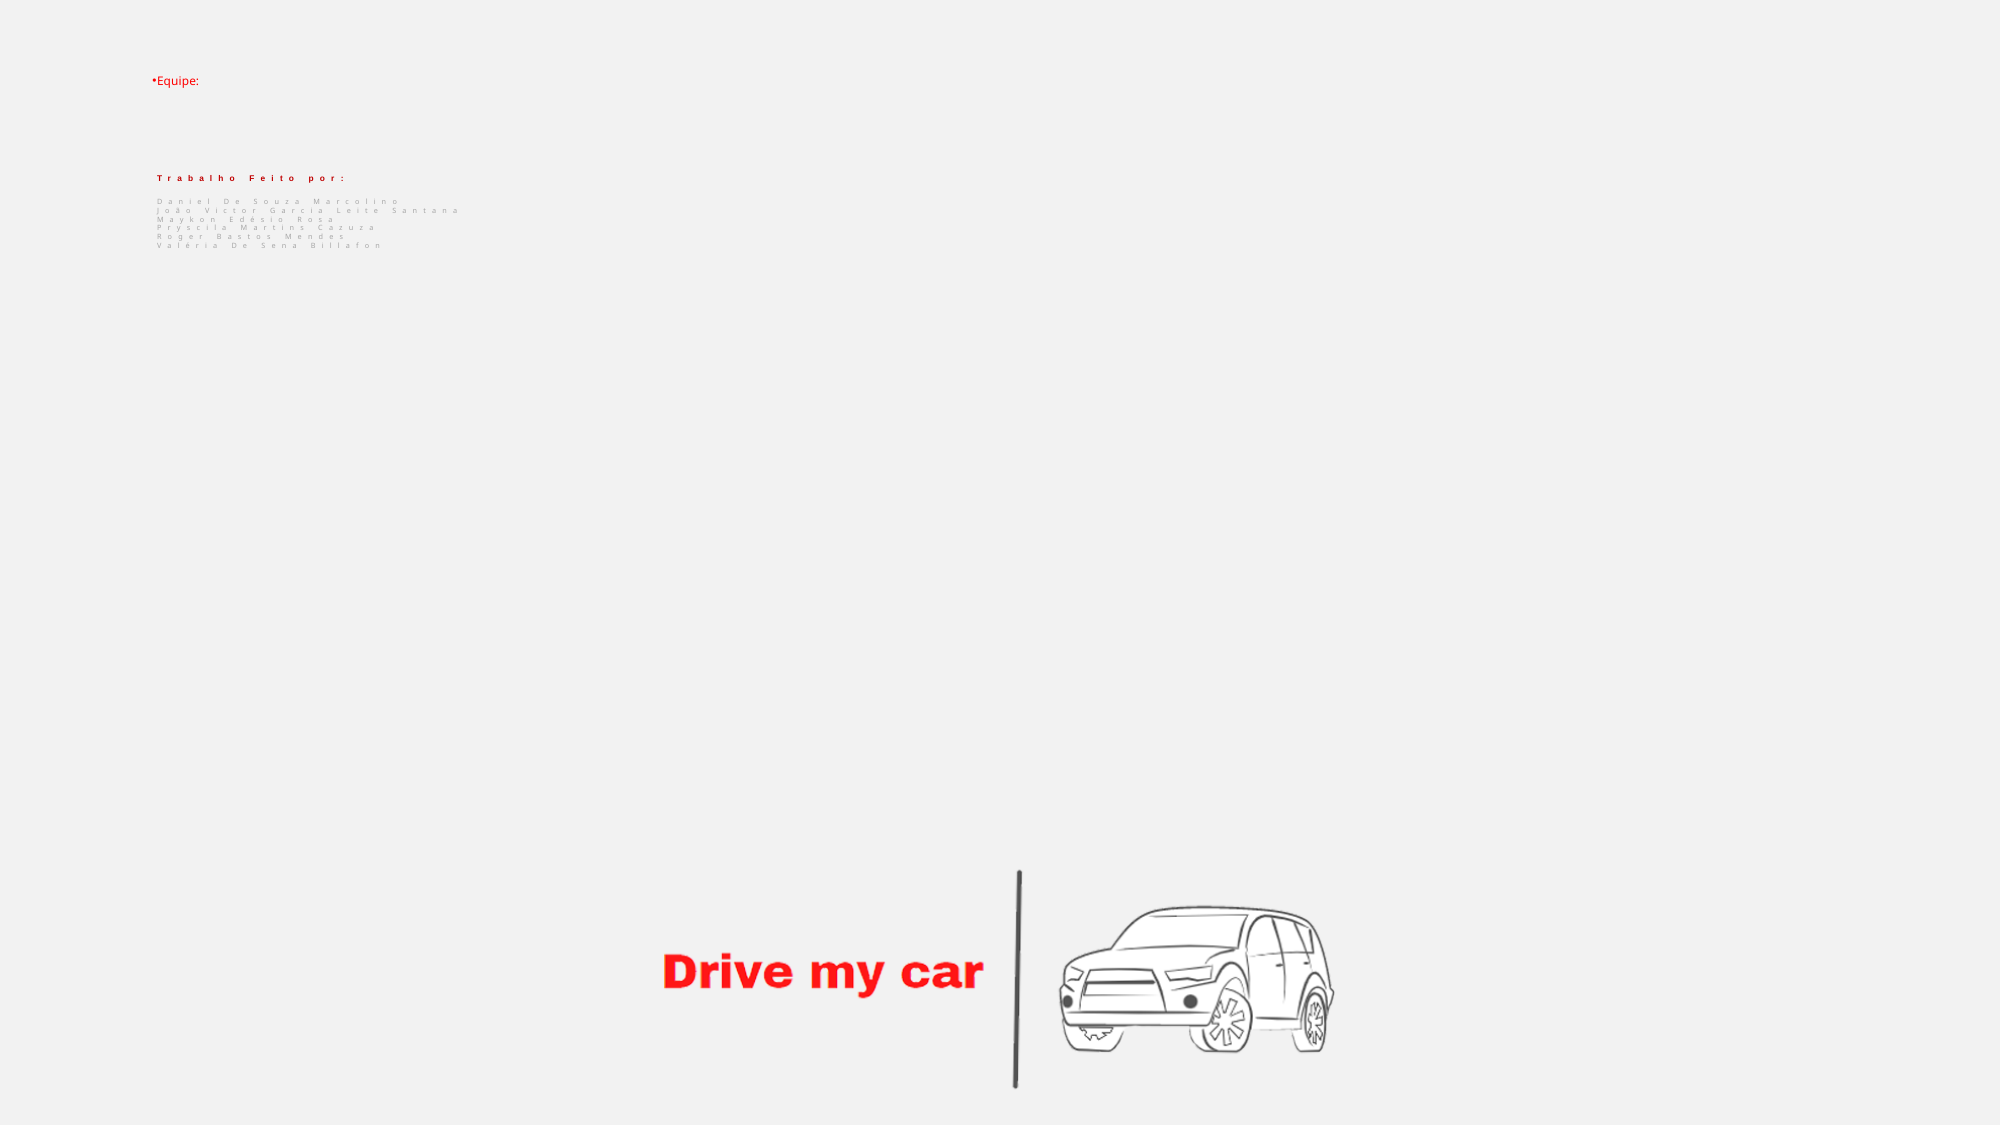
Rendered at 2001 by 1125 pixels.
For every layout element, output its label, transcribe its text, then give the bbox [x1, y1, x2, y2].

picture [662, 858, 1338, 1099]
title Equipe: Trabalho Feito por: Daniel De Souza Marcolino João Victor Garcia Leite Santana Maykon Edésio Rosa Pryscila Martins Cazuza Roger Bastos Mendes Valéria De Sena Billafon [137, 59, 1863, 278]
